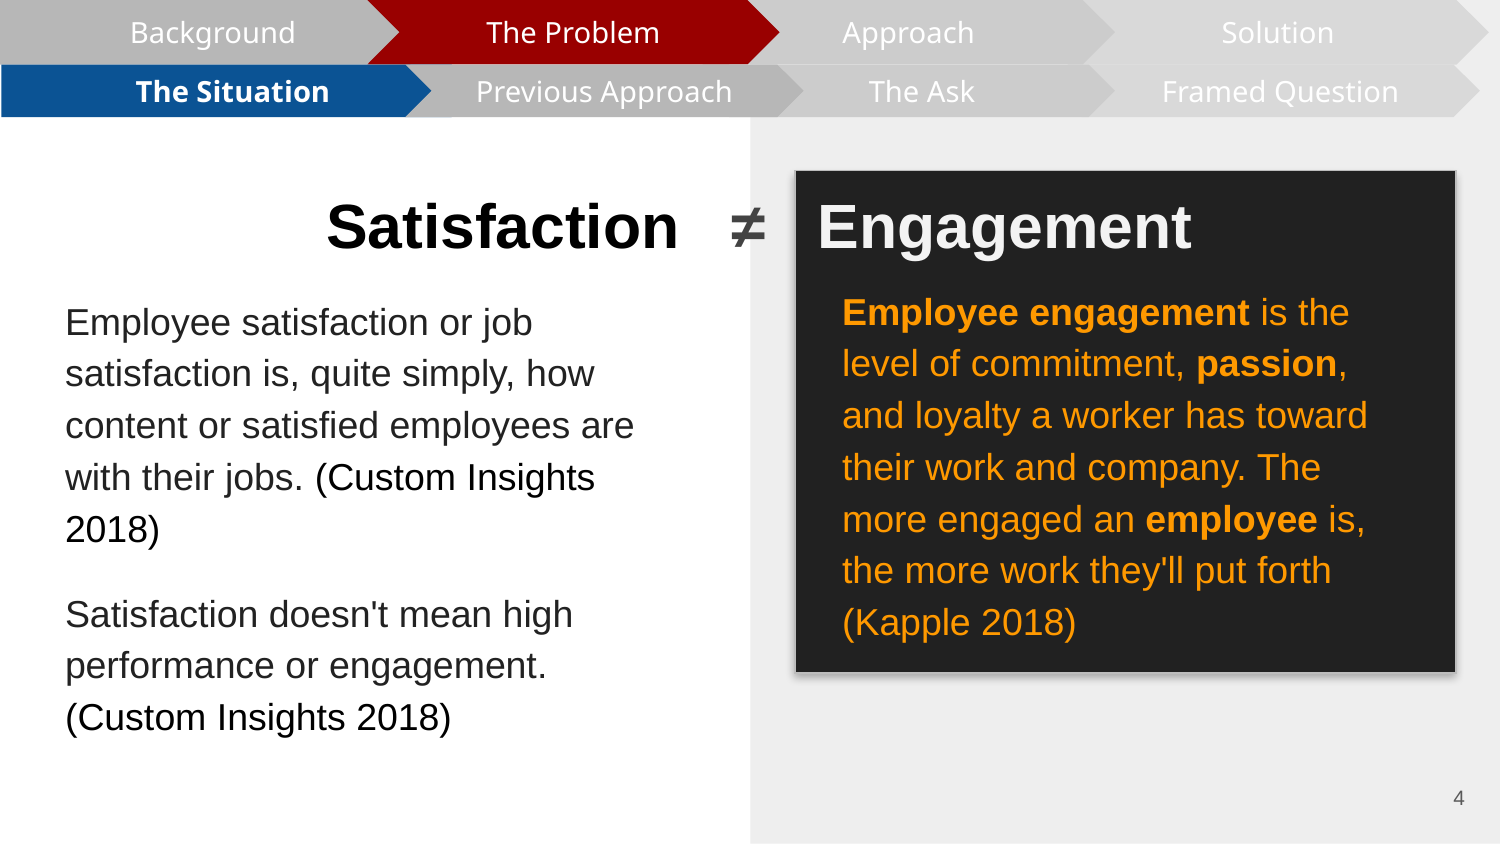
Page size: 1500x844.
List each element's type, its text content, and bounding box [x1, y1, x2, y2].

text_box Framed Question [1089, 64, 1480, 118]
slide_number 4 [1389, 764, 1480, 830]
text_box Solution [1084, 0, 1489, 65]
text_box The Ask [778, 64, 1115, 118]
list Employee satisfaction or job satisfaction is, quite simply, how content or satisfied employees are with their jobs. (Custom Insights 2018) Satisfaction doesn't mean high performance or engagement. (Custom Insights 2018) [50, 275, 703, 699]
text_box The Problem [367, 0, 780, 64]
text_box Employee engagement is the level of commitment, passion, and loyalty a worker has toward their work and company. The more engaged an employee is, the more work they'll put forth (Kapple 2018) [827, 265, 1426, 650]
text_box The Situation [1, 64, 430, 118]
text_box Previous Approach [405, 64, 804, 118]
text_box Background [0, 0, 398, 65]
text_box Approach [749, 0, 1115, 64]
title Satisfaction ≠ Engagement [293, 145, 1417, 276]
text_box [3, 59, 37, 64]
